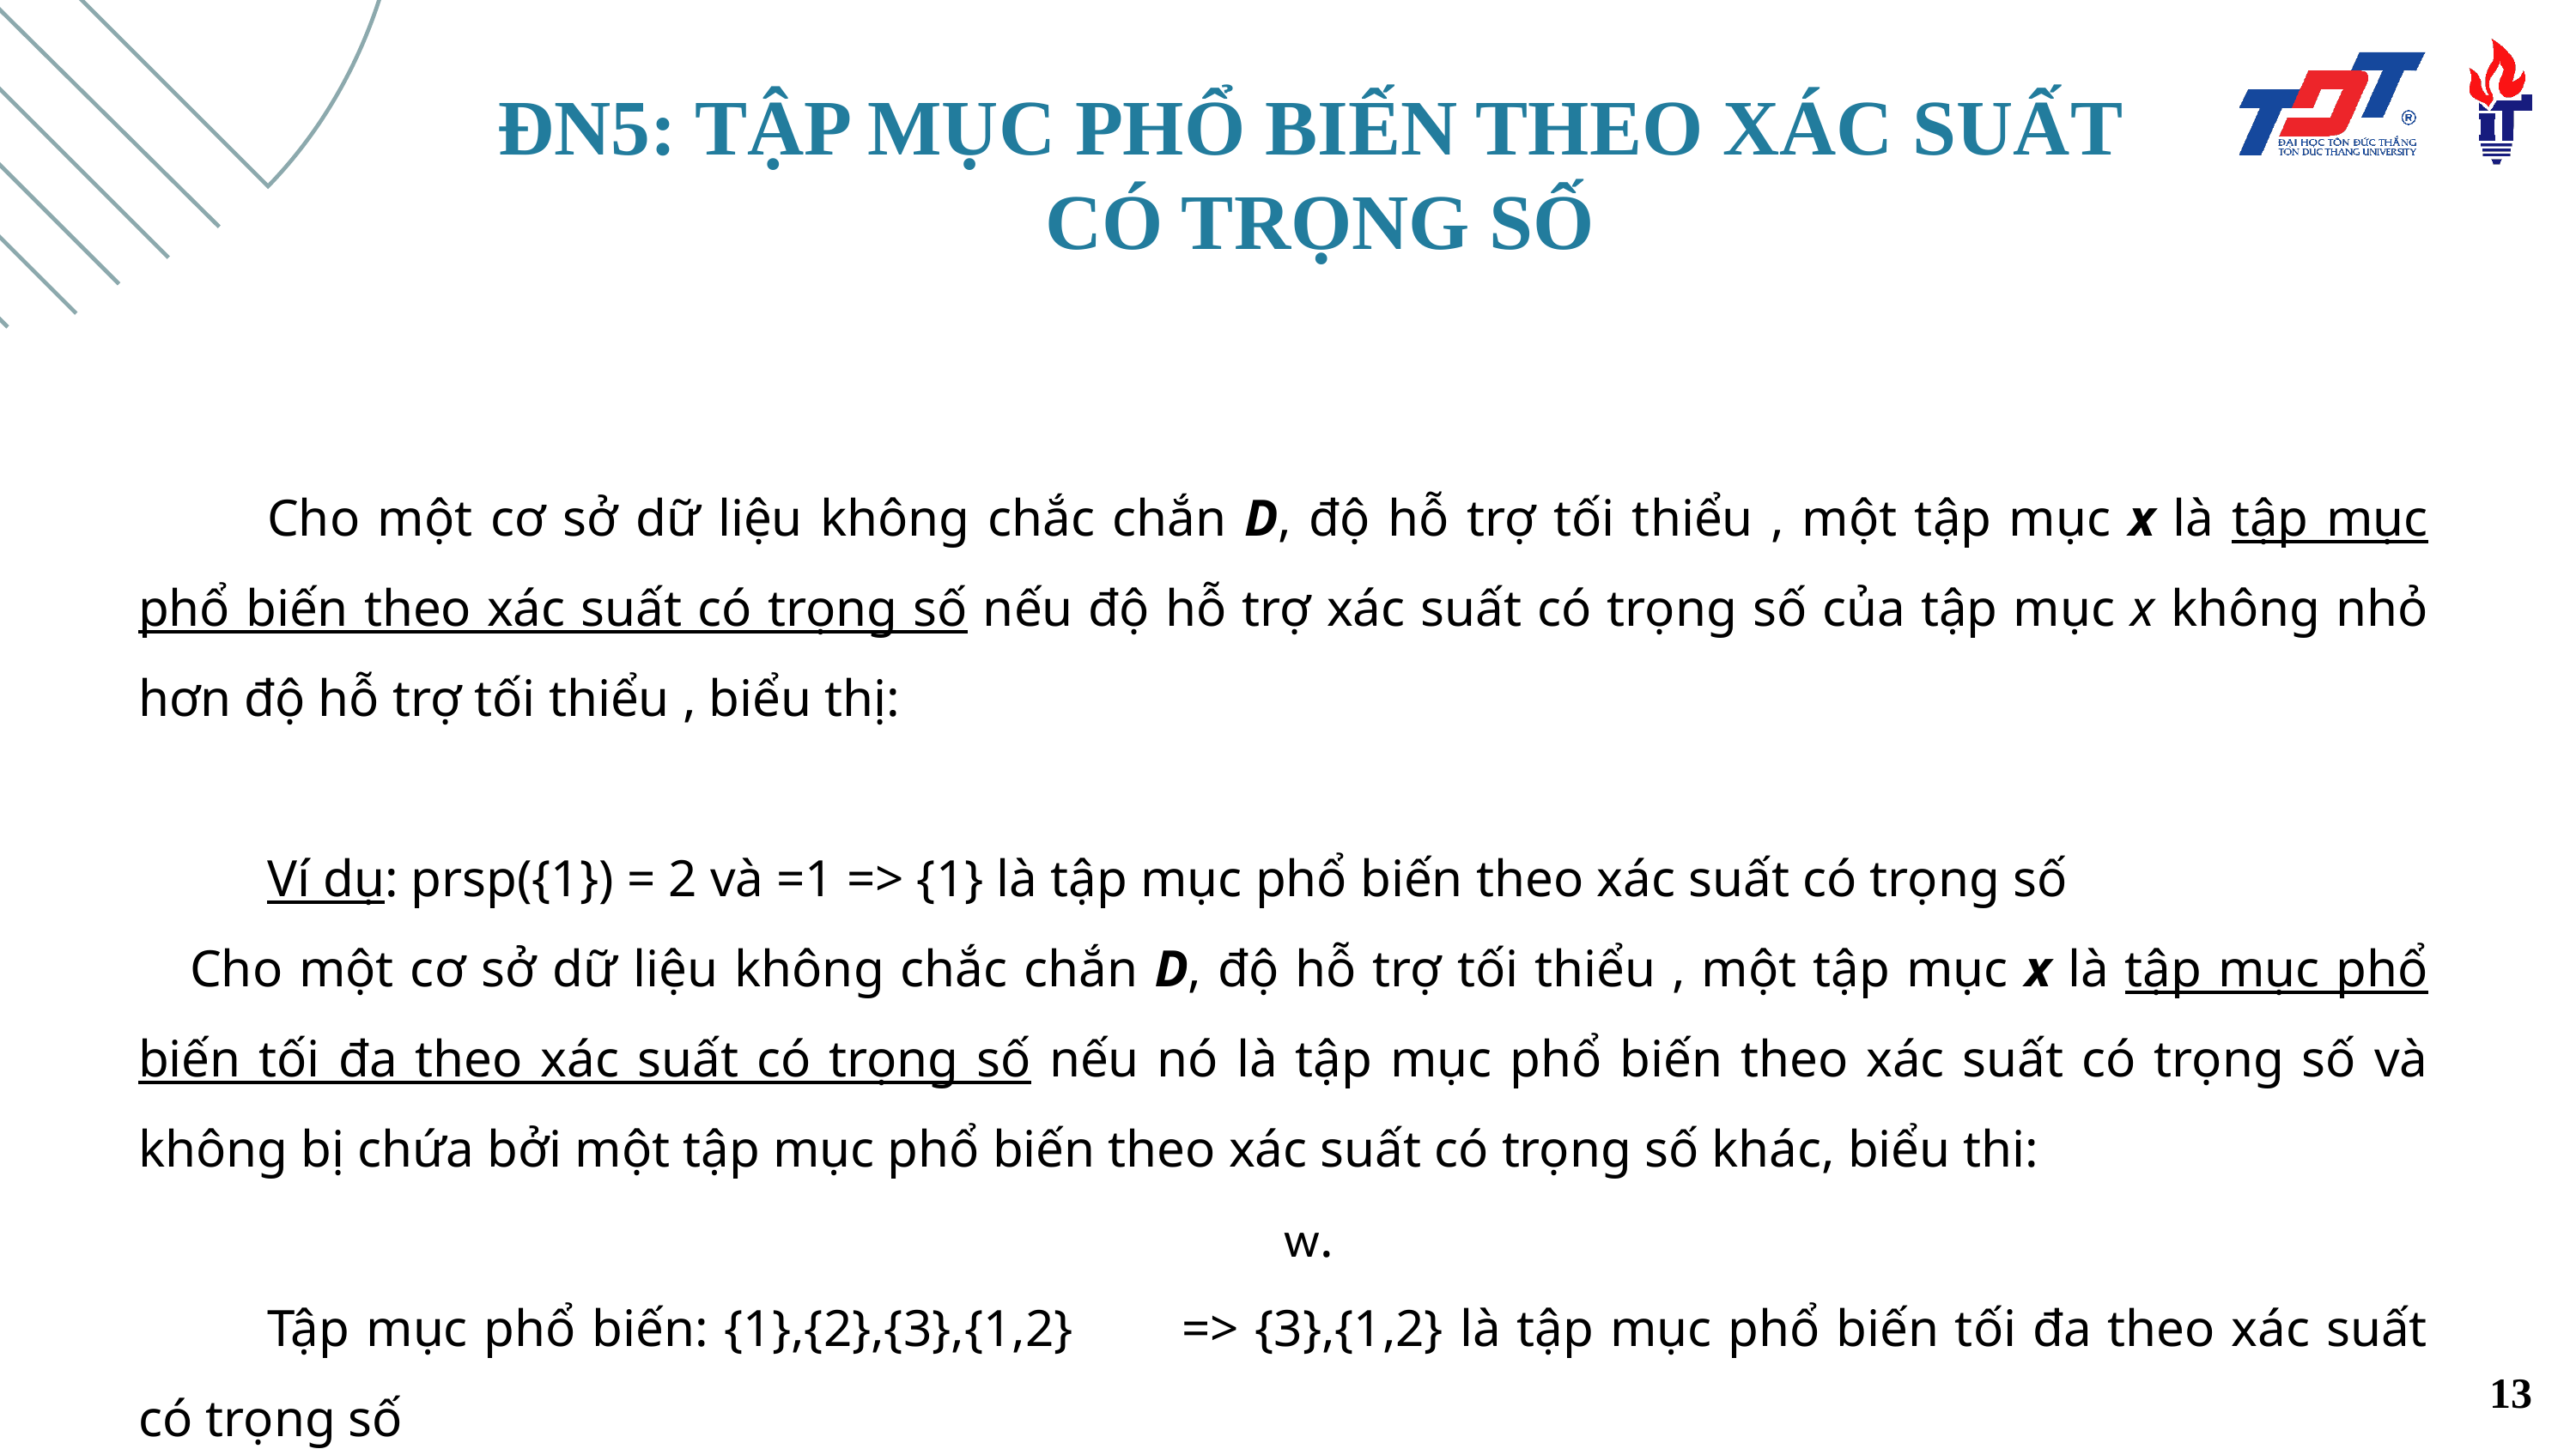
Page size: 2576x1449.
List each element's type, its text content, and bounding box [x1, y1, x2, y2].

picture [2238, 51, 2426, 76]
picture [2468, 37, 2533, 76]
text_box ĐN5: TẬP MỤC PHỔ BIẾN THEO XÁC SUẤT CÓ TRỌNG SỐ [0, 76, 2576, 265]
text_box 13 [2245, 1365, 2546, 1417]
